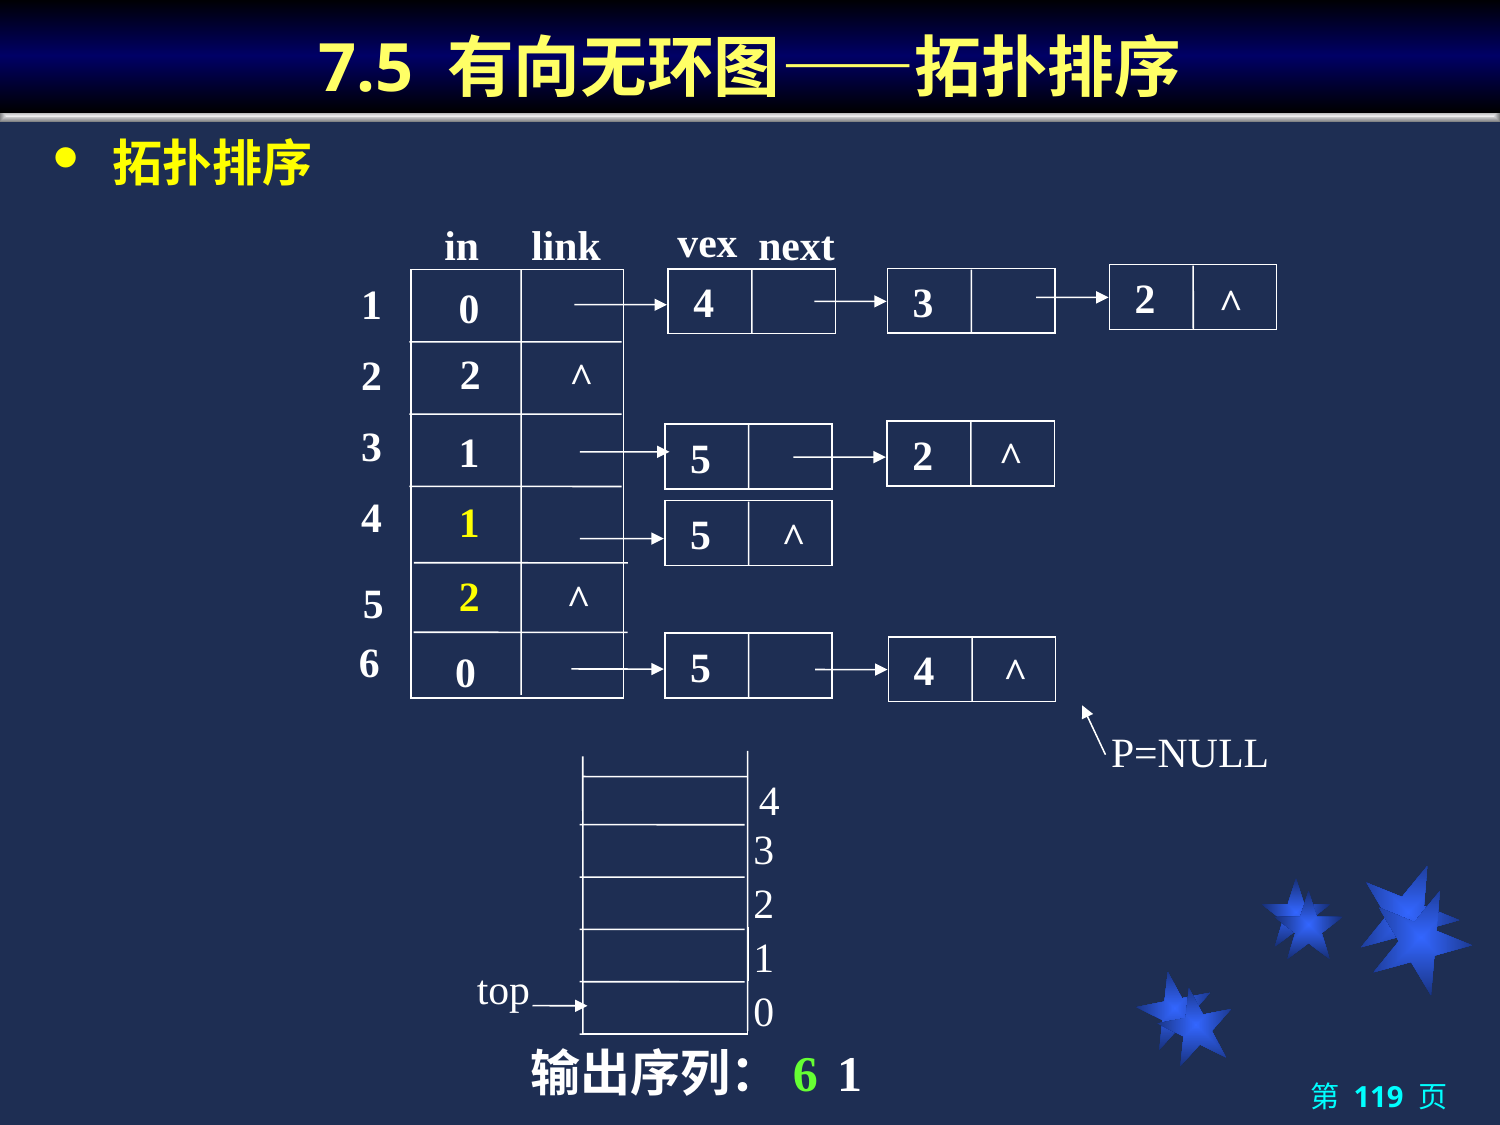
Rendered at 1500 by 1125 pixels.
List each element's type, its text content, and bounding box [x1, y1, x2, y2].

text_box 1 [801, 1033, 898, 1109]
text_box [579, 750, 813, 1043]
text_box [461, 954, 588, 1021]
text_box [343, 207, 1277, 704]
text_box 输出序列：6 [516, 1034, 801, 1109]
list 拓扑排序 [37, 111, 735, 215]
title 7.5 有向无环图——拓扑排序 [0, 0, 1500, 113]
slide_number 第 119 页 [1067, 1070, 1463, 1125]
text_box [1081, 705, 1285, 785]
